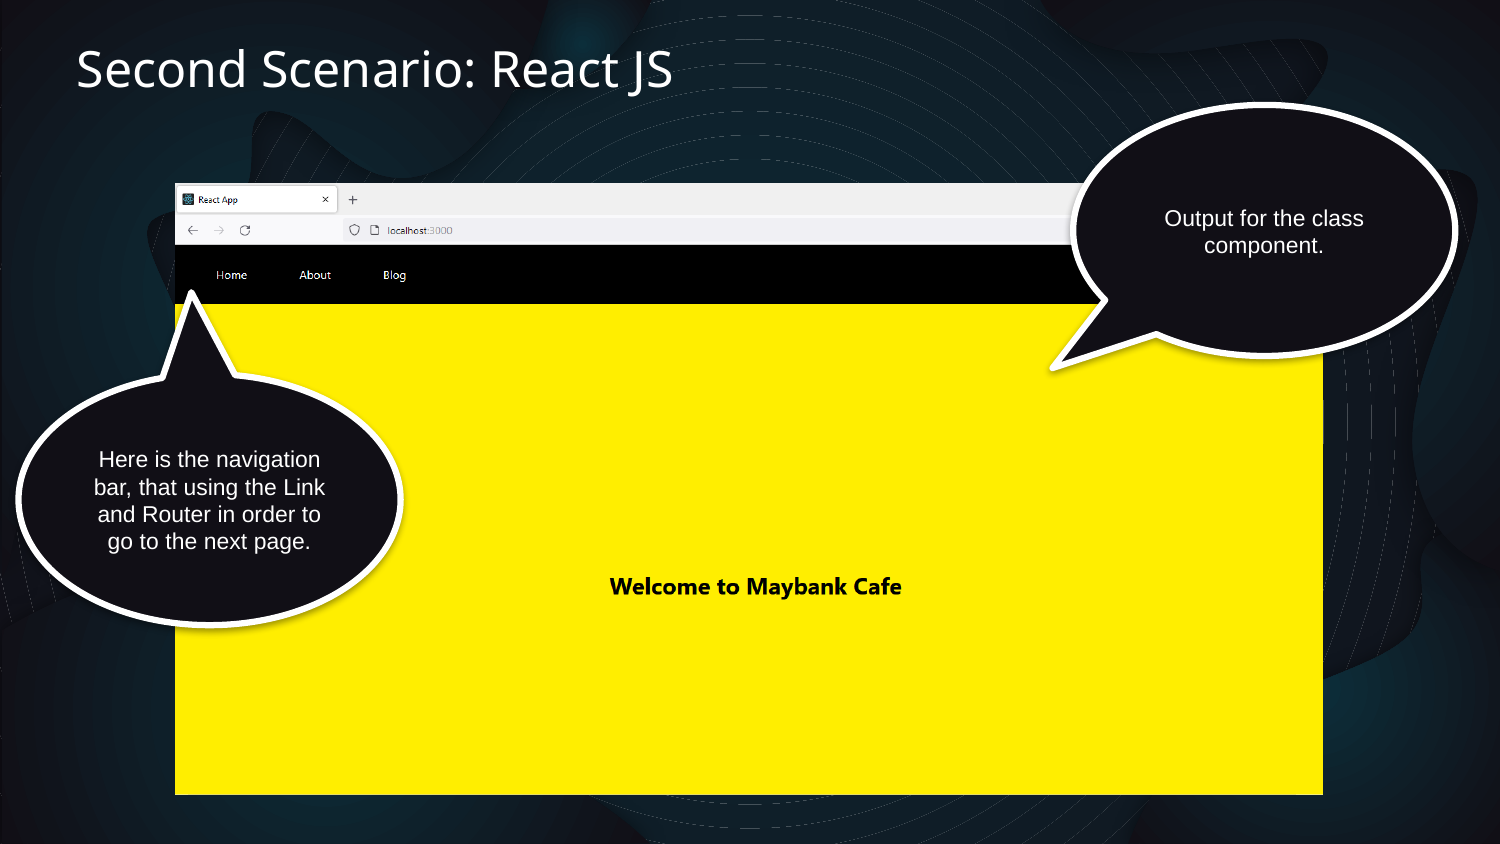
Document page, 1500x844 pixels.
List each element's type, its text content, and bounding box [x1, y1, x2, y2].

subtitle Second Scenario: React JS [37, 31, 940, 129]
text_box Here is the navigation bar, that using the Link and Router in order to go to the next page. [15, 345, 170, 626]
picture [175, 183, 1323, 796]
text_box Output for the class component. [1084, 101, 1459, 352]
